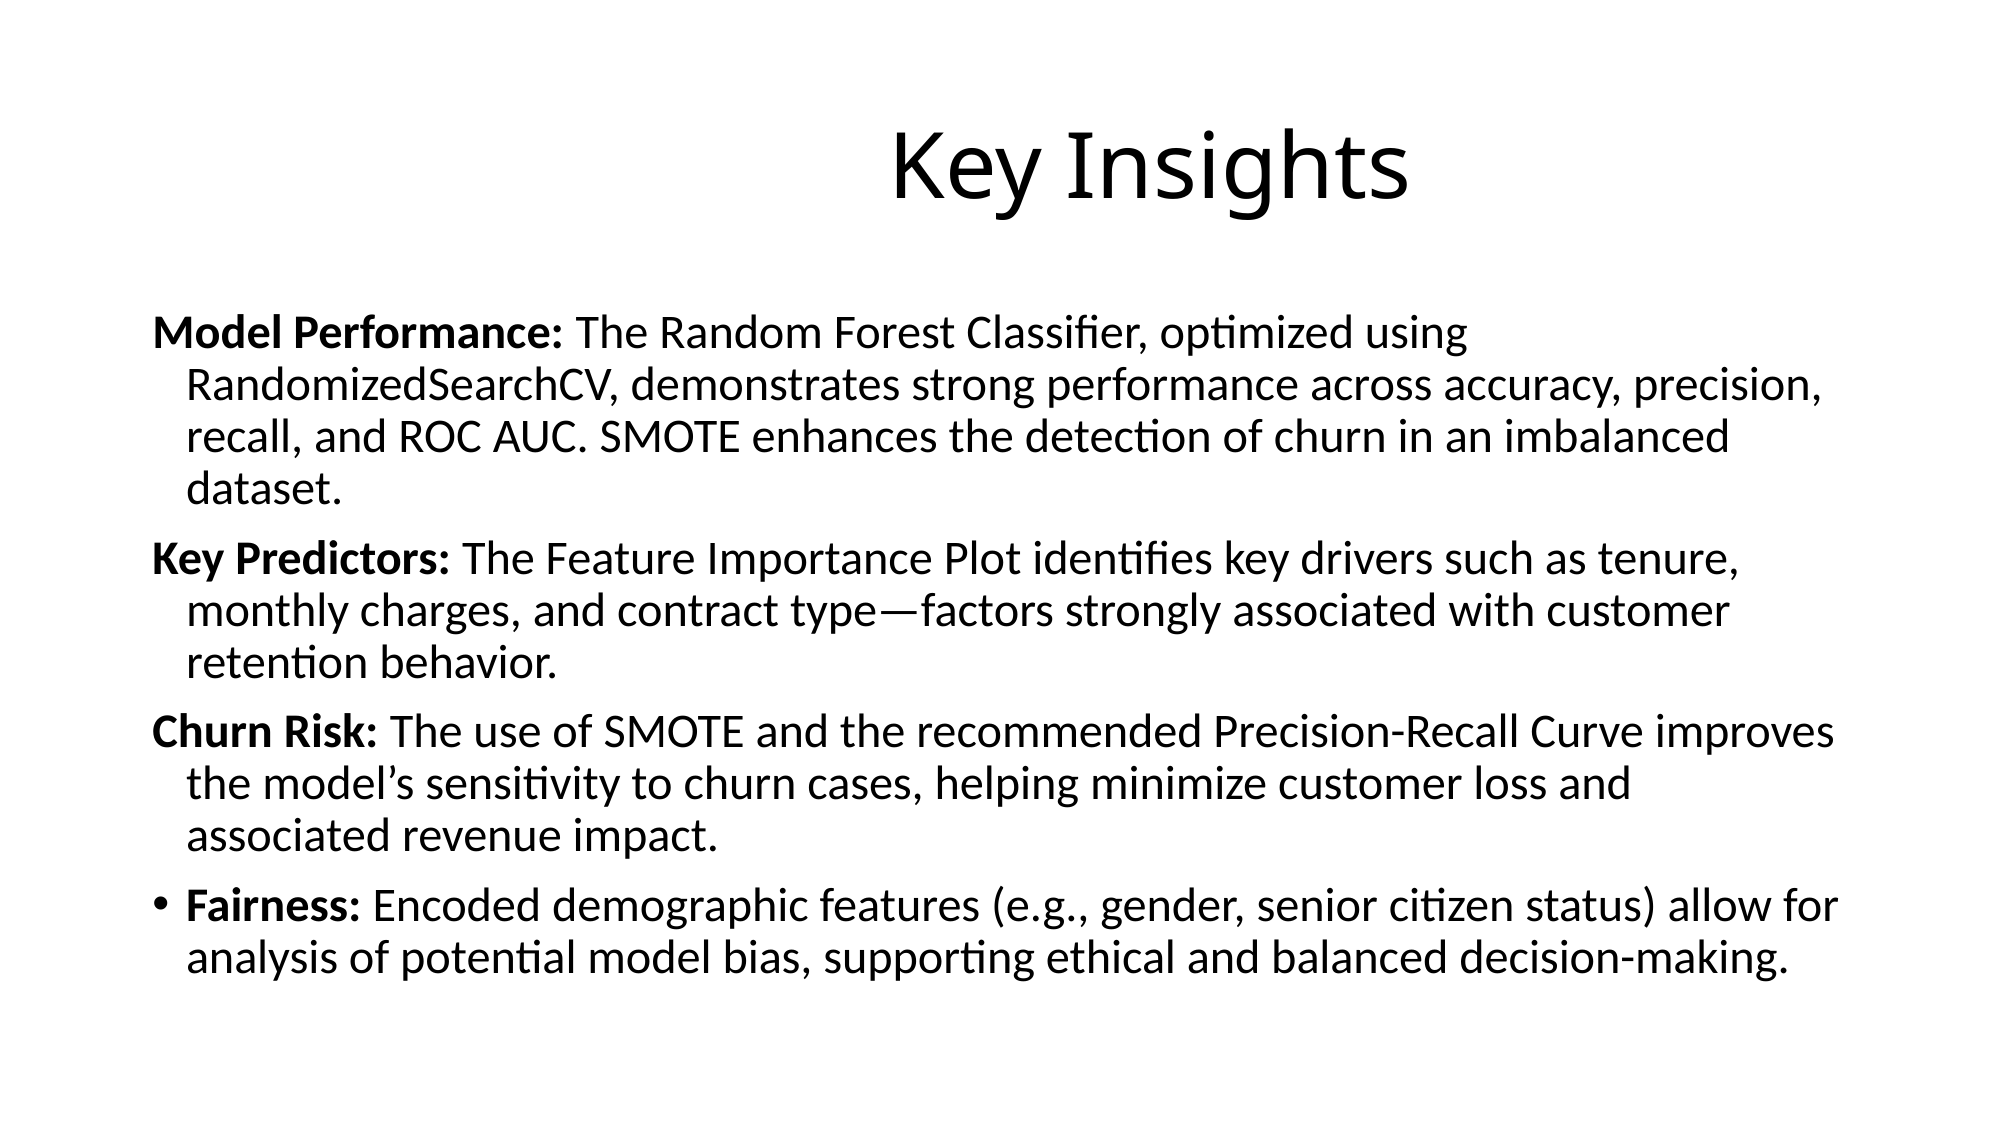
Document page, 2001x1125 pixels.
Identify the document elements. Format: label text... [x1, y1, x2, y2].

title Key Insights [137, 59, 1863, 278]
list Model Performance: The Random Forest Classifier, optimized using RandomizedSearchCV, demonstrates strong performance across accuracy, precision, recall, and ROC AUC. SMOTE enhances the detection of churn in an imbalanced dataset. Key Predictors: The Feature Importance Plot identifies key drivers such as tenure, monthly charges, and contract type—factors strongly associated with customer retention behavior. Churn Risk: The use of SMOTE and the recommended Precision-Recall Curve improves the model’s sensitivity to churn cases, helping minimize customer loss and associated revenue impact. Fairness: Encoded demographic features (e.g., gender, senior citizen status) allow for analysis of potential model bias, supporting ethical and balanced decision-making. [137, 299, 1863, 1014]
